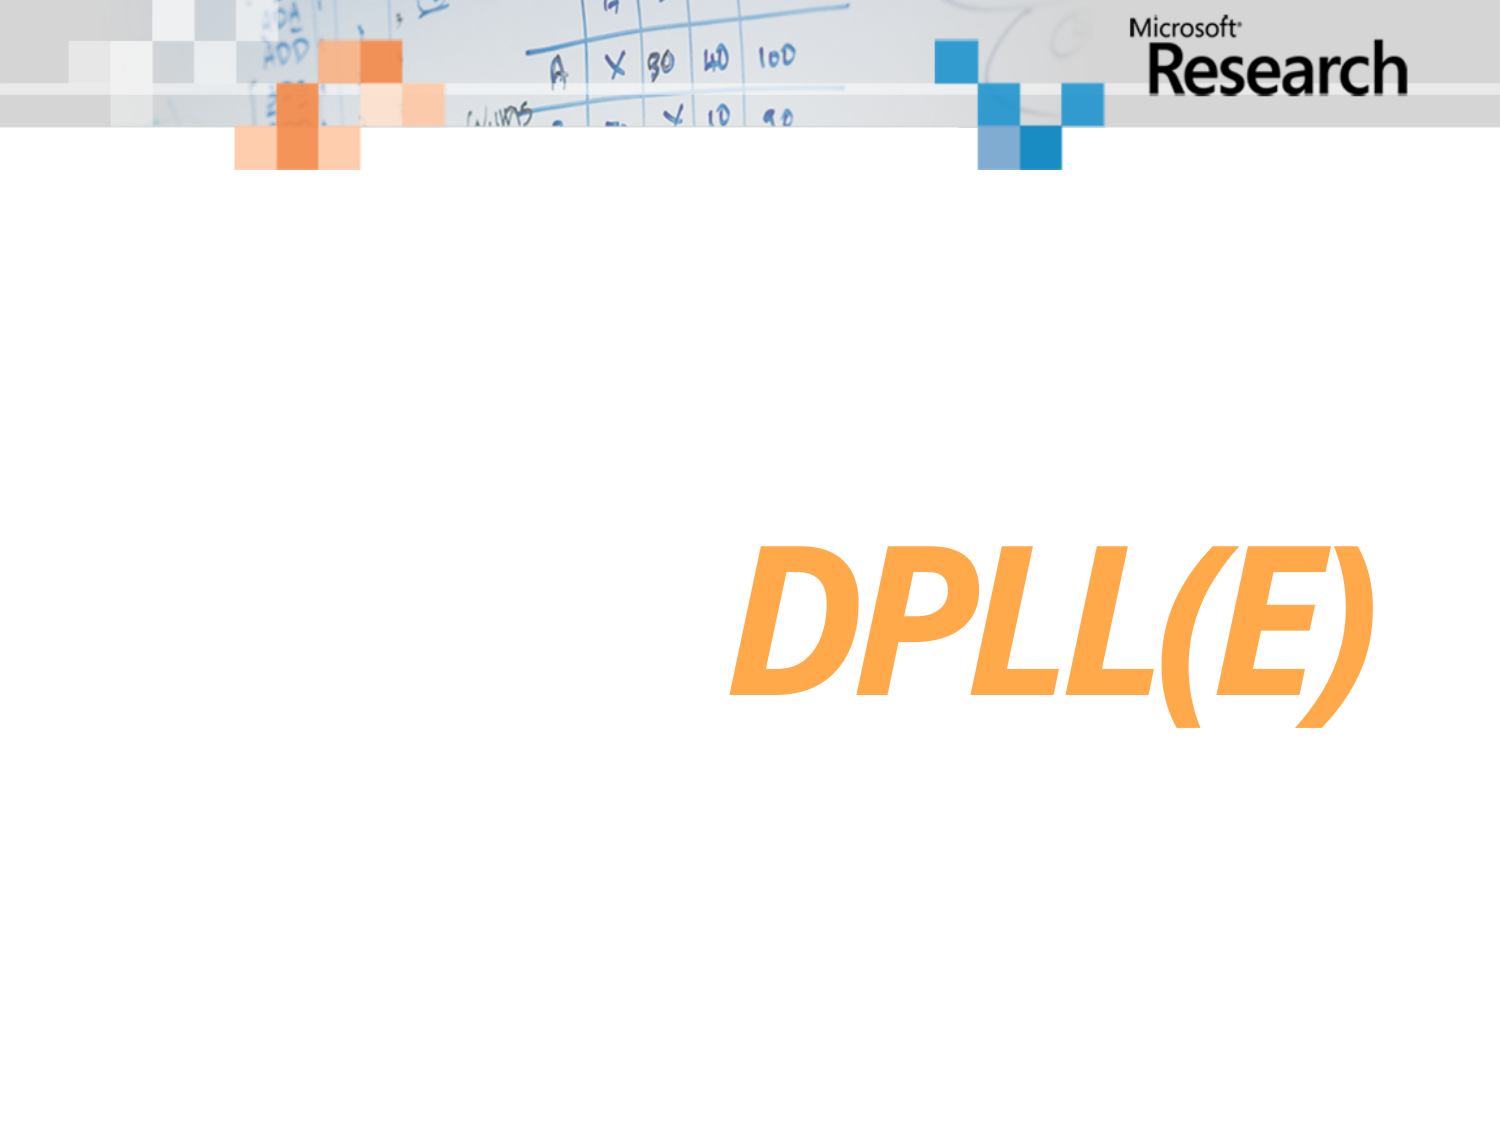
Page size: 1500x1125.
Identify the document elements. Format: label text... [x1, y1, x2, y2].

picture [0, 0, 1500, 170]
list DPLL(E) [226, 513, 1382, 741]
